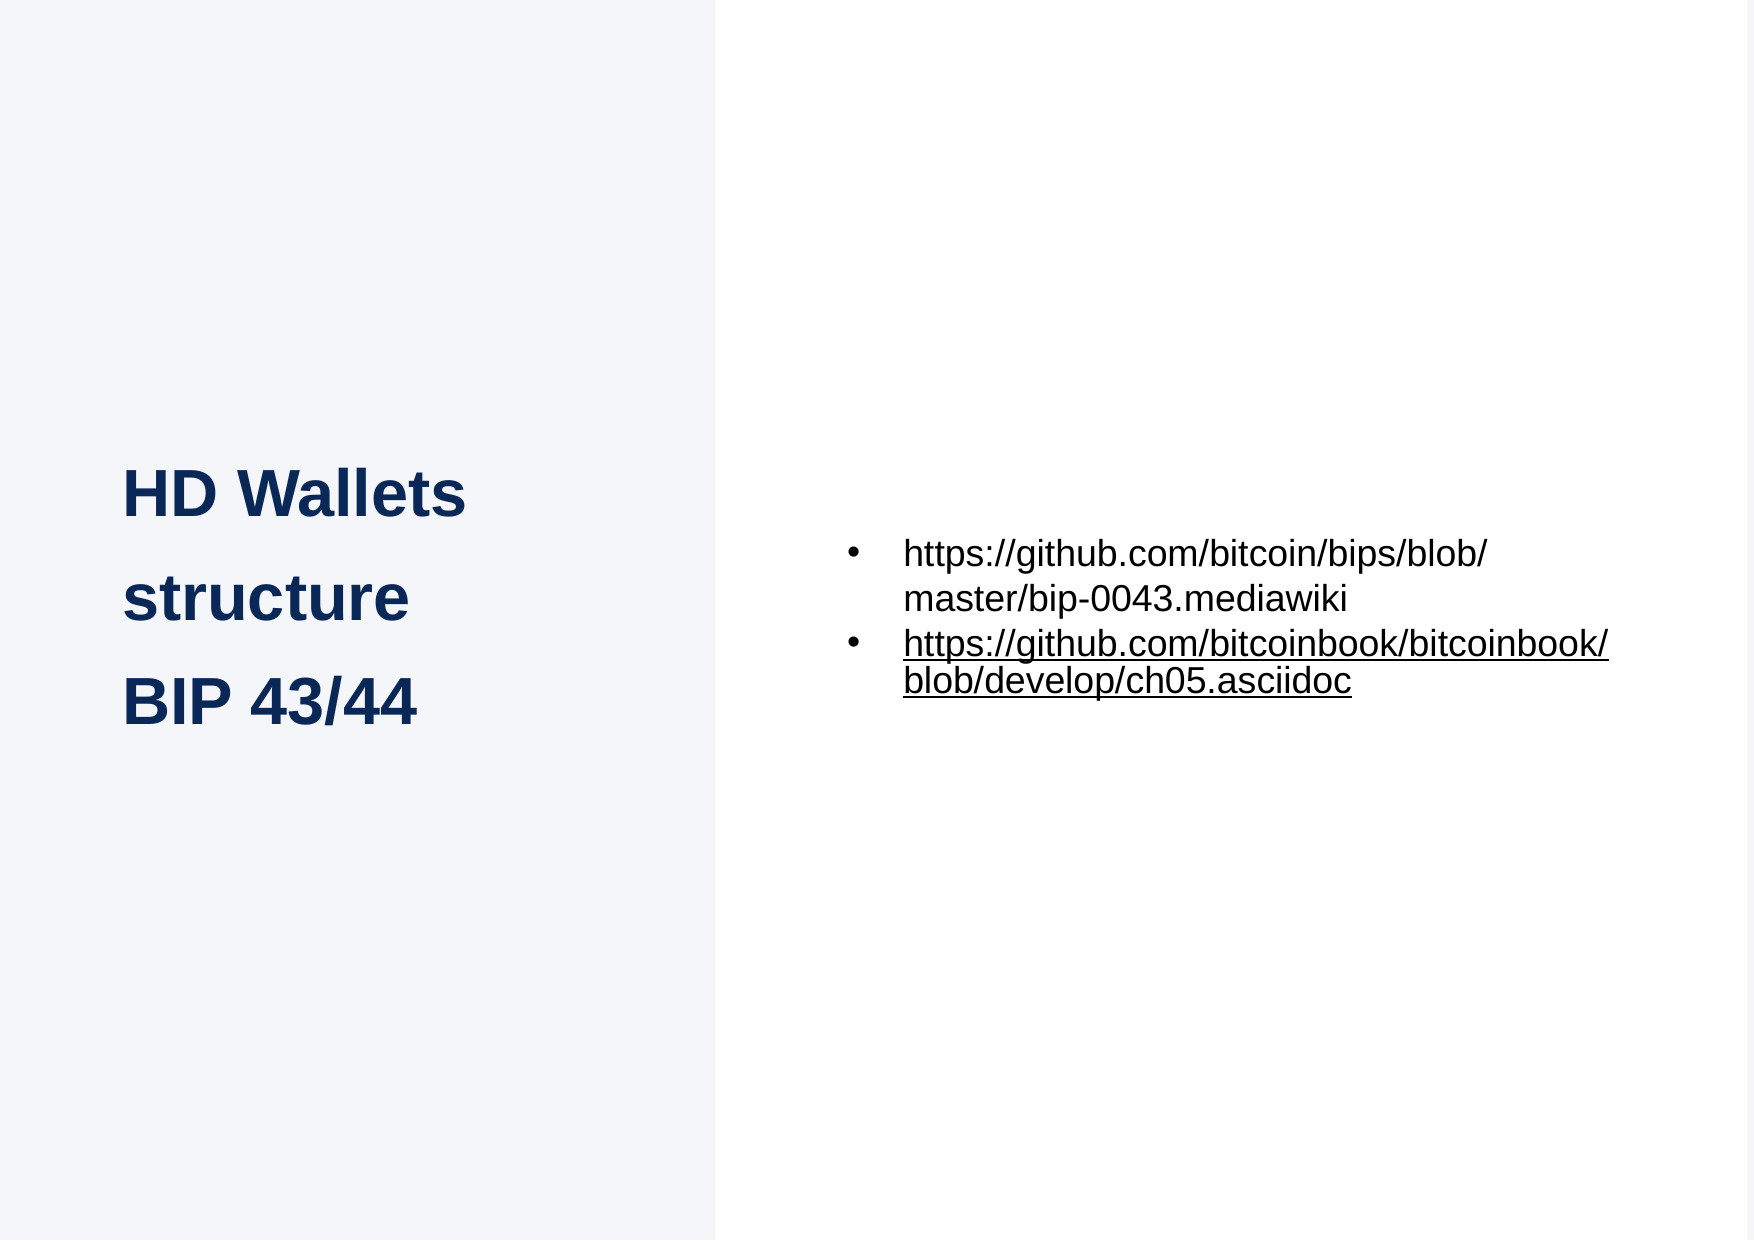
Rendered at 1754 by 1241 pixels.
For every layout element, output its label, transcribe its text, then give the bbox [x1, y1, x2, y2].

text_box HD Wallets structure BIP 43/44 [107, 418, 716, 640]
text_box [715, 0, 1748, 1241]
text_box https://github.com/bitcoin/bips/blob/master/bip-0043.mediawiki https://github.com/bitcoinbook/bitcoinbook/blob/develop/ch05.asciidoc [831, 521, 1631, 672]
